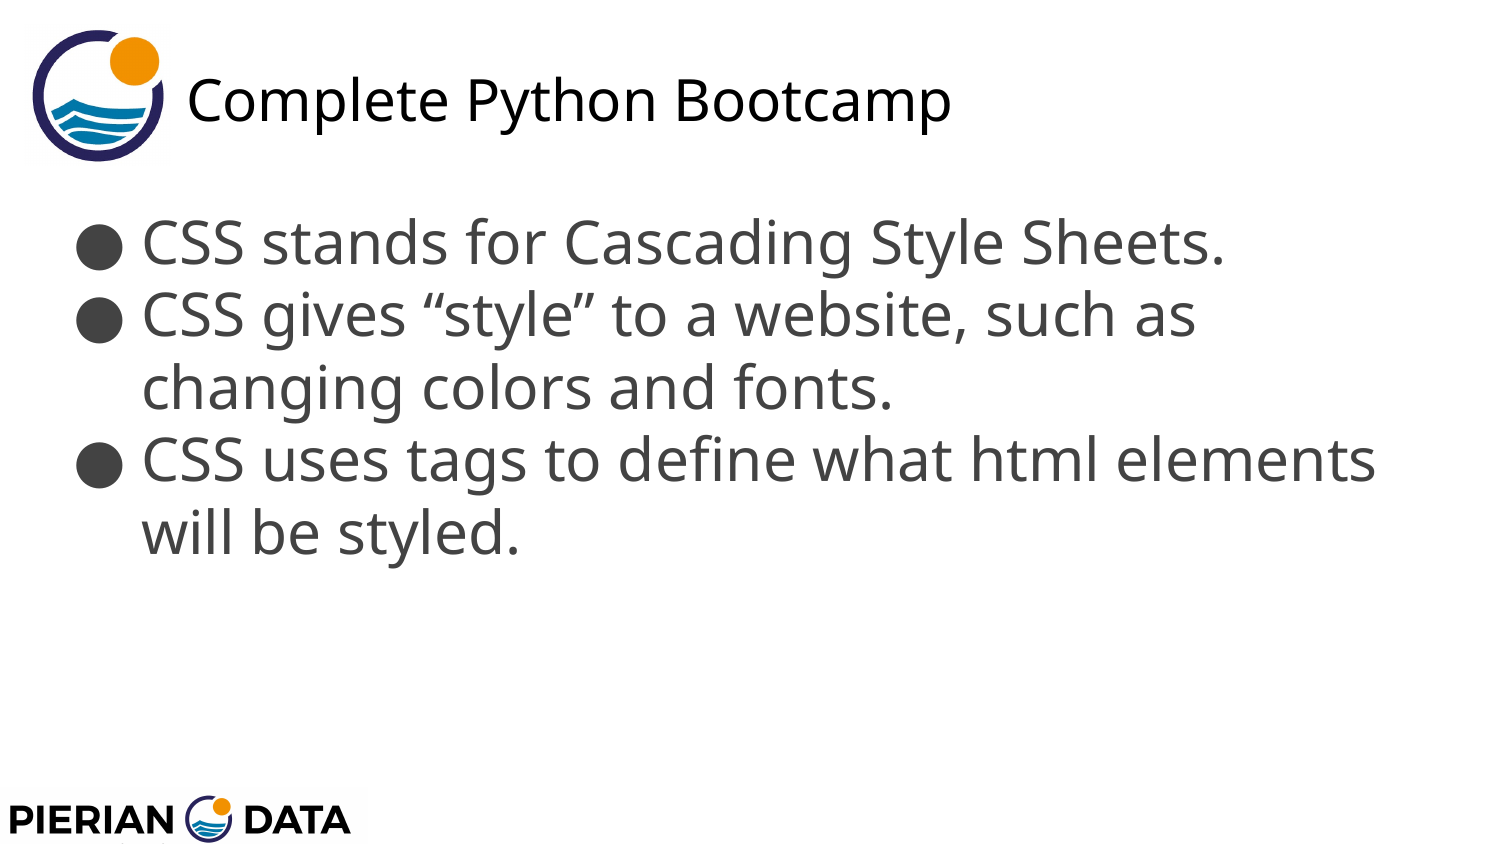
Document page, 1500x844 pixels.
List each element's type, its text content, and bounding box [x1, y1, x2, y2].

list CSS stands for Cascading Style Sheets. CSS gives “style” to a website, such as changing colors and fonts. CSS uses tags to define what html elements will be styled. [51, 189, 1476, 750]
picture [24, 24, 172, 167]
picture [0, 787, 368, 844]
title Complete Python Bootcamp [176, 48, 1449, 143]
